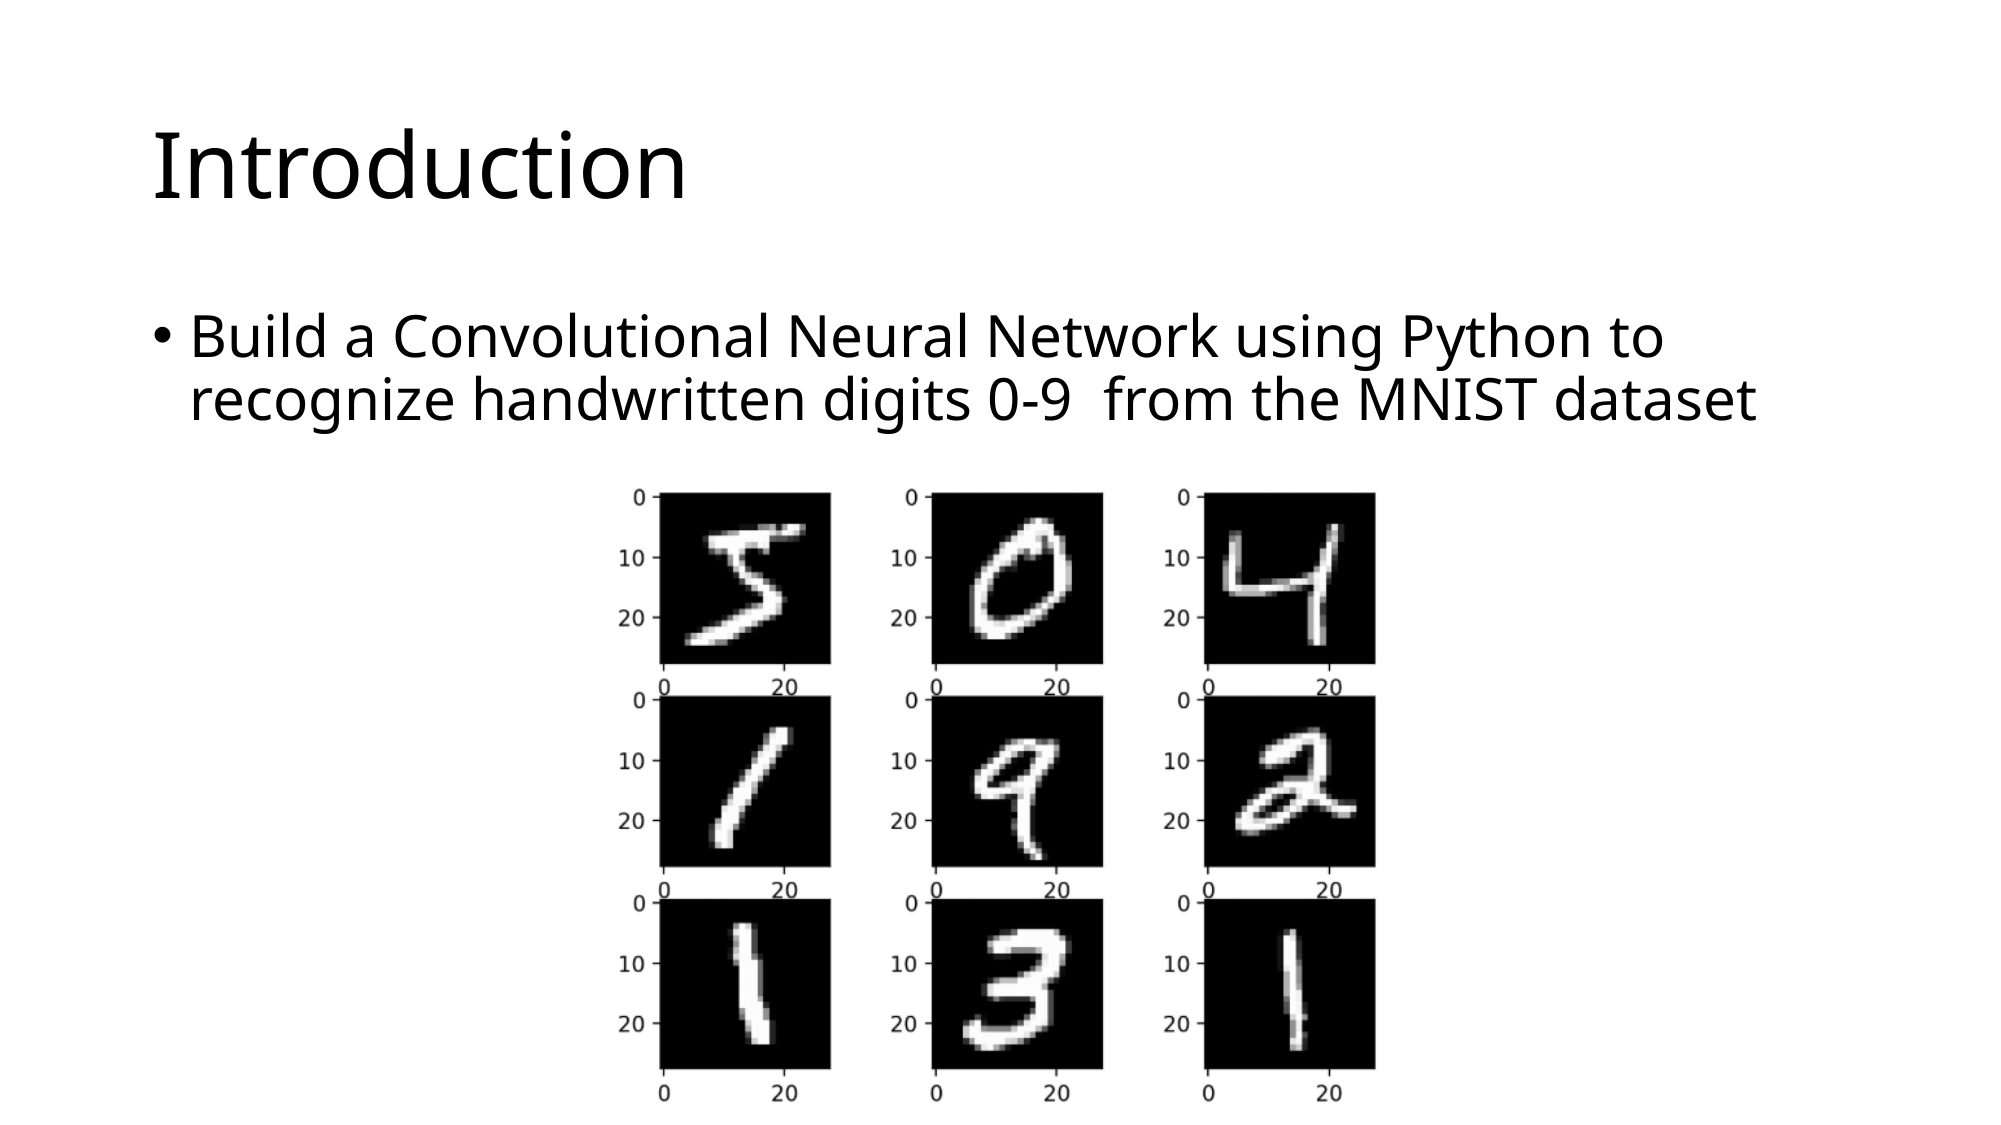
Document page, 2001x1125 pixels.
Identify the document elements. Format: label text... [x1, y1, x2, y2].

picture [609, 471, 1390, 1103]
title Introduction [137, 59, 1863, 278]
list Build a Convolutional Neural Network using Python to recognize handwritten digits 0-9 from the MNIST dataset [137, 299, 1863, 583]
